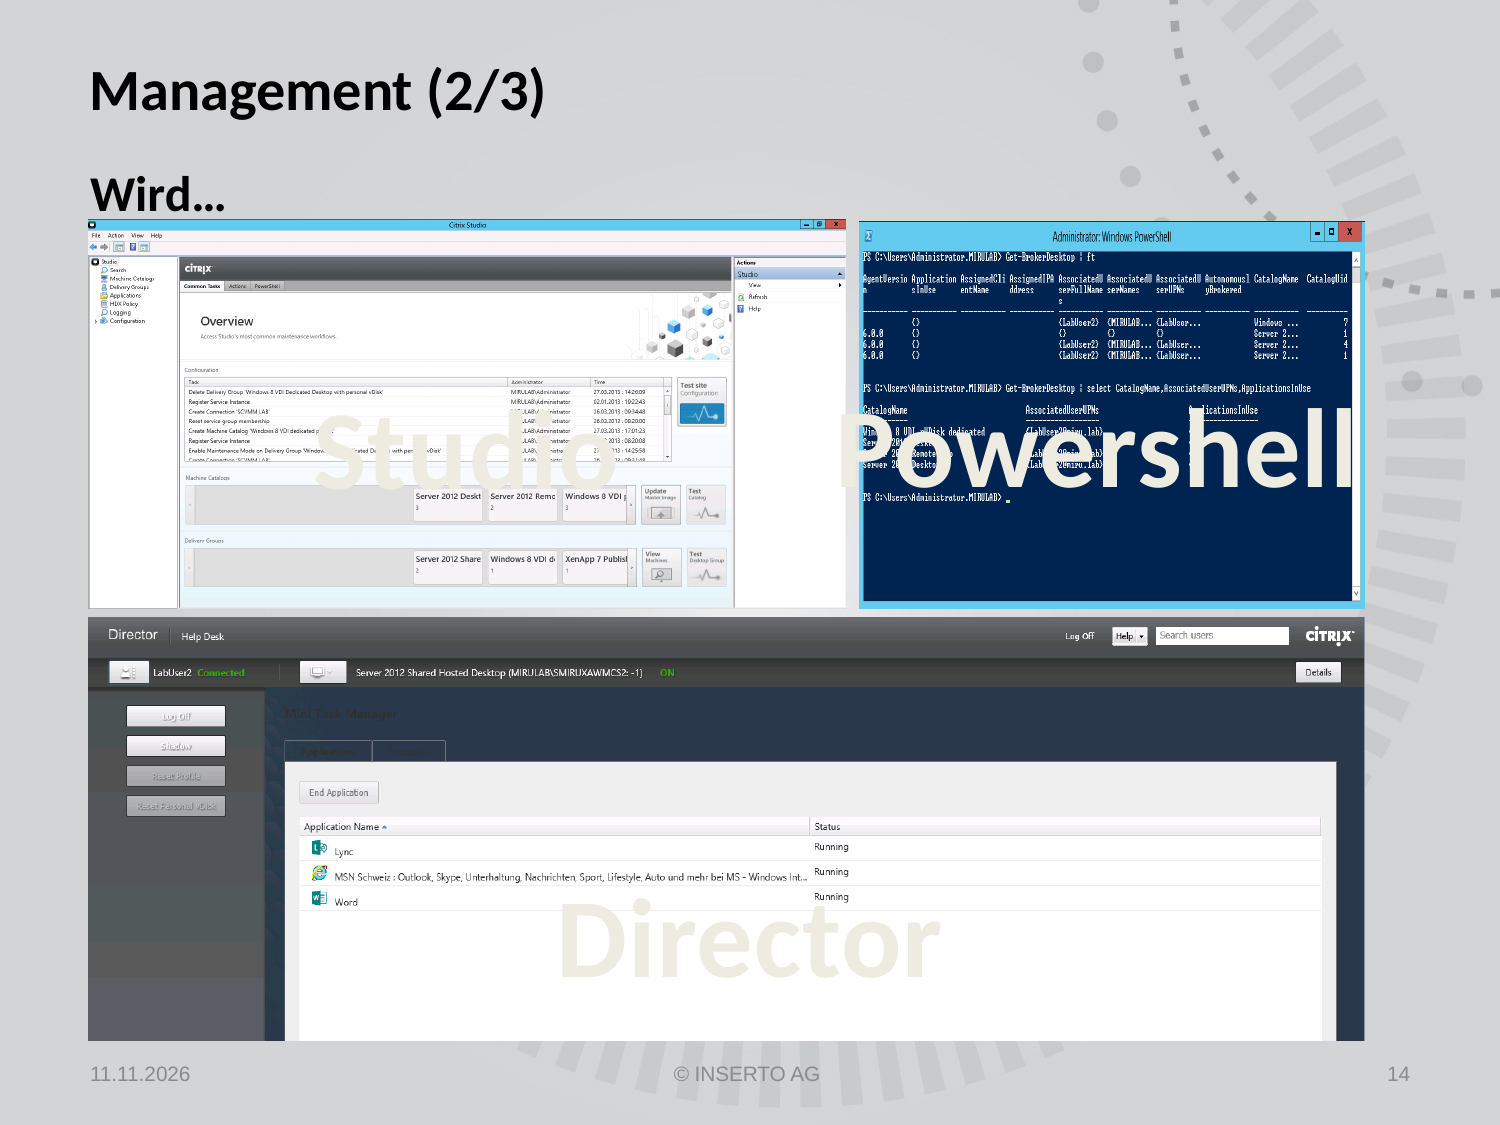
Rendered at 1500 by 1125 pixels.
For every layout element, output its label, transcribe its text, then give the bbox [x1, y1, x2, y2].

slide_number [75, 1042, 425, 1103]
footer © INSERTO AG [512, 1049, 988, 1103]
picture [0, 0, 1500, 1125]
text_box Powershell [1368, 367, 1375, 518]
slide_number 14 [1074, 1042, 1425, 1103]
text_box Wird… [74, 160, 1453, 278]
title Management (2/3) [75, 45, 1425, 160]
